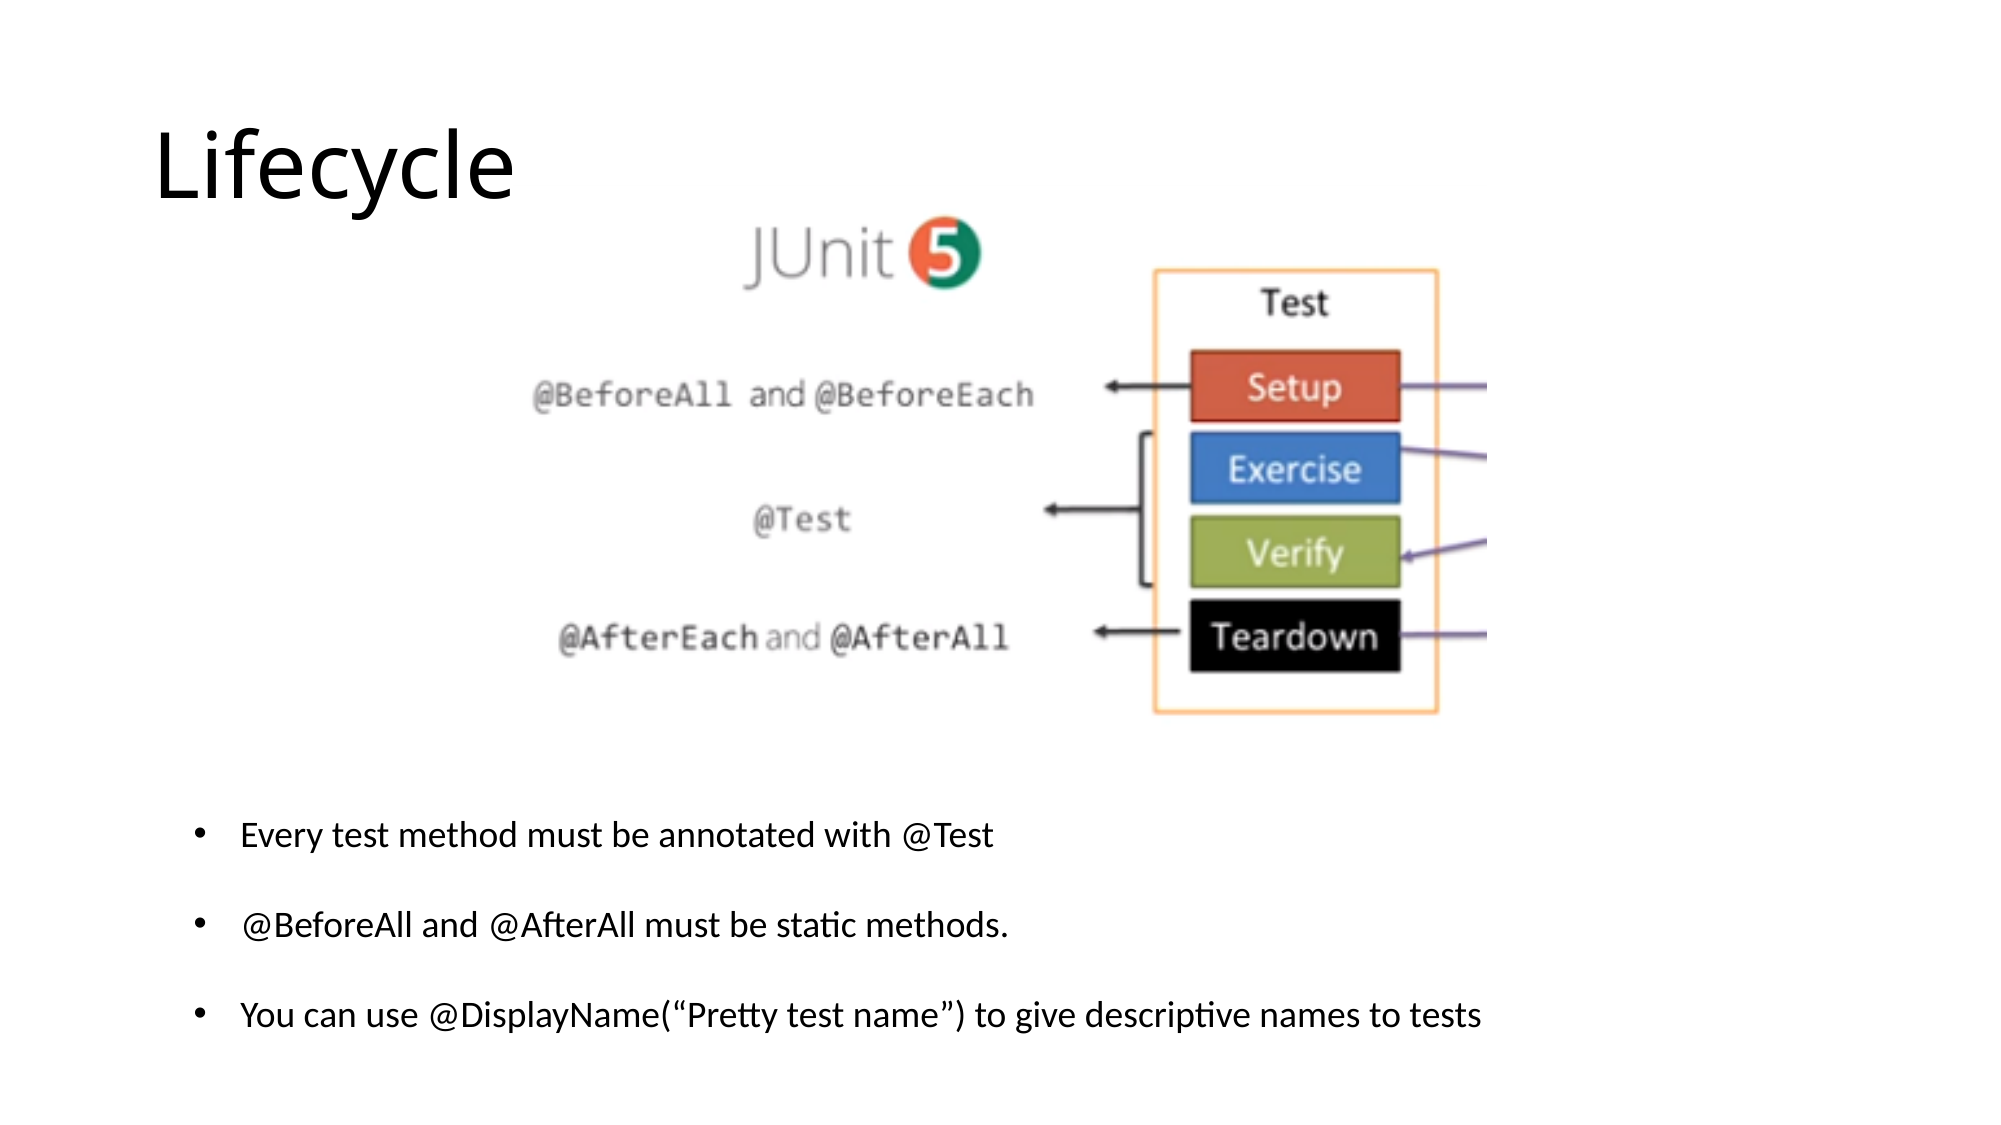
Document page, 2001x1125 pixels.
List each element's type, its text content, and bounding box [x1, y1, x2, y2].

text_box Every test method must be annotated with @Test @BeforeAll and @AfterAll must be static methods. You can use @DisplayName(“Pretty test name”) to give descriptive names to tests [178, 802, 1772, 1043]
picture [513, 184, 1487, 734]
title Lifecycle [137, 59, 1863, 278]
